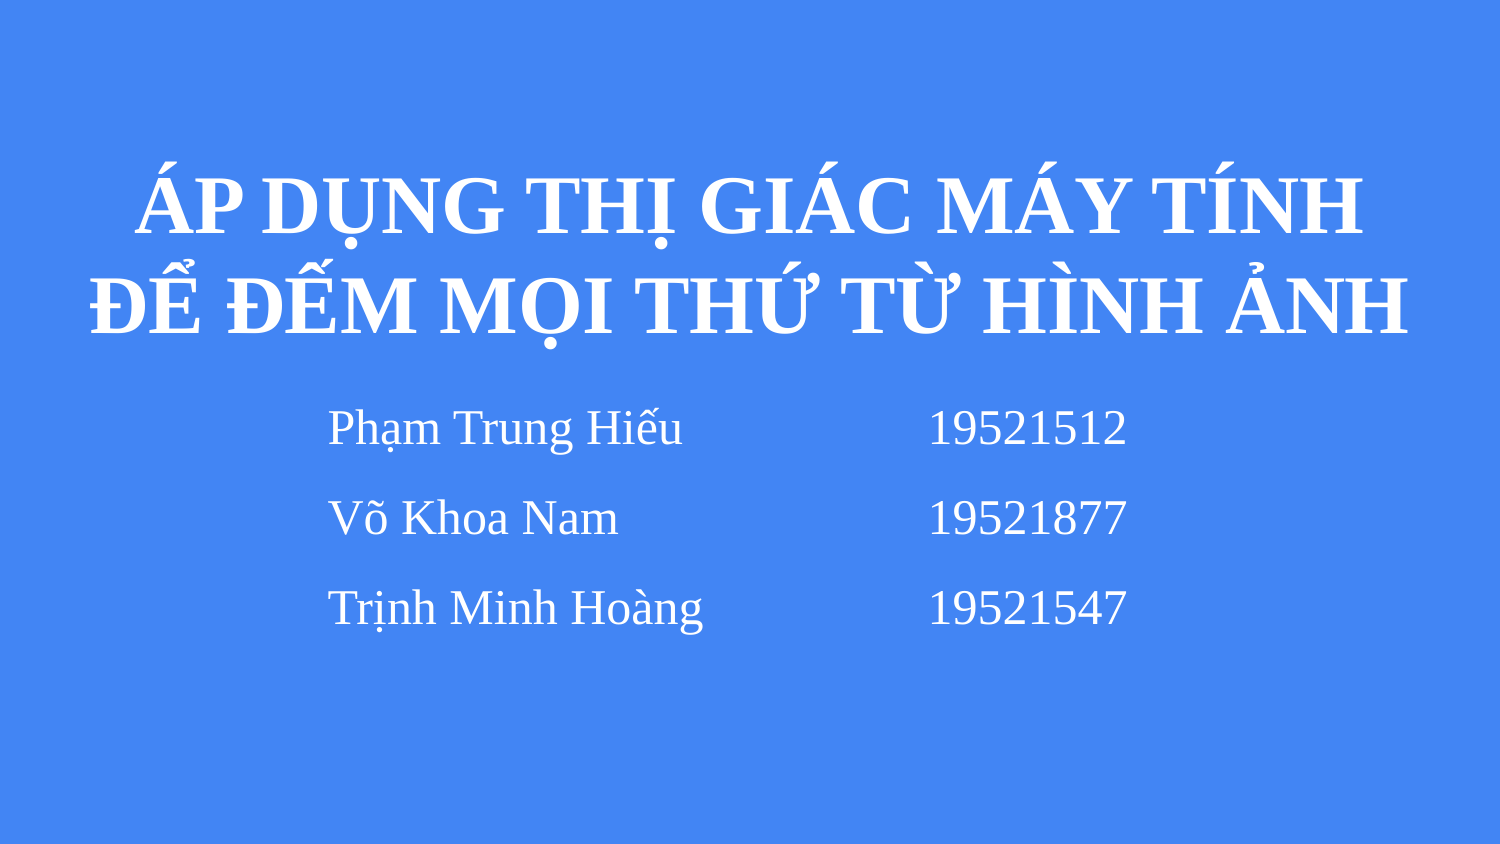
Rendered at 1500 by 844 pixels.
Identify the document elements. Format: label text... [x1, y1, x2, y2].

title Phạm Trung Hiếu 19521512 Võ Khoa Nam 19521877 Trịnh Minh Hoàng 19521547 [312, 371, 1212, 538]
title ÁP DỤNG THỊ GIÁC MÁY TÍNH ĐỂ ĐẾM MỌI THỨ TỪ HÌNH ẢNH [62, 167, 1437, 334]
